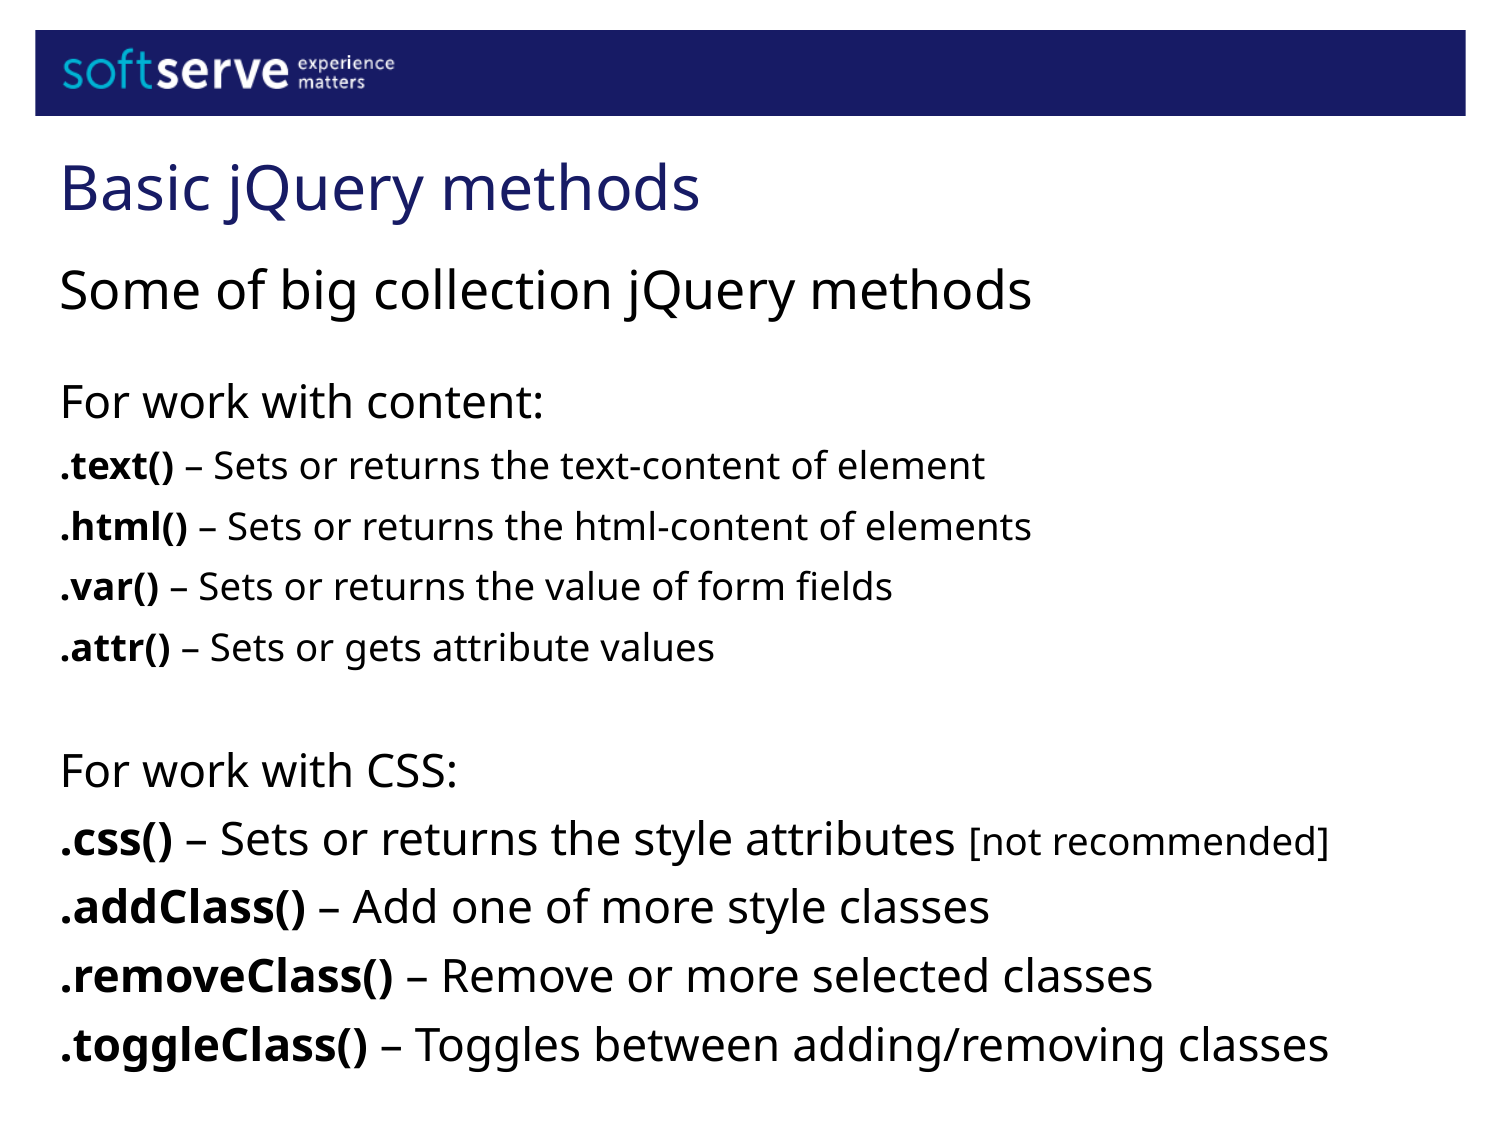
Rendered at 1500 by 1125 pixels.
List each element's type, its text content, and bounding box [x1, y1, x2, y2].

list Some of big collection jQuery methods For work with content: .text() – Sets or returns the text-content of element .html() – Sets or returns the html-content of elements .var() – Sets or returns the value of form fields .attr() – Sets or gets attribute values For work with CSS: .css() – Sets or returns the style attributes [not recommended] .addClass() – Add one of more style classes .removeClass() – Remove or more selected classes .toggleClass() – Toggles between adding/removing classes [44, 261, 1468, 1083]
subtitle Basic jQuery methods [44, 148, 1255, 224]
